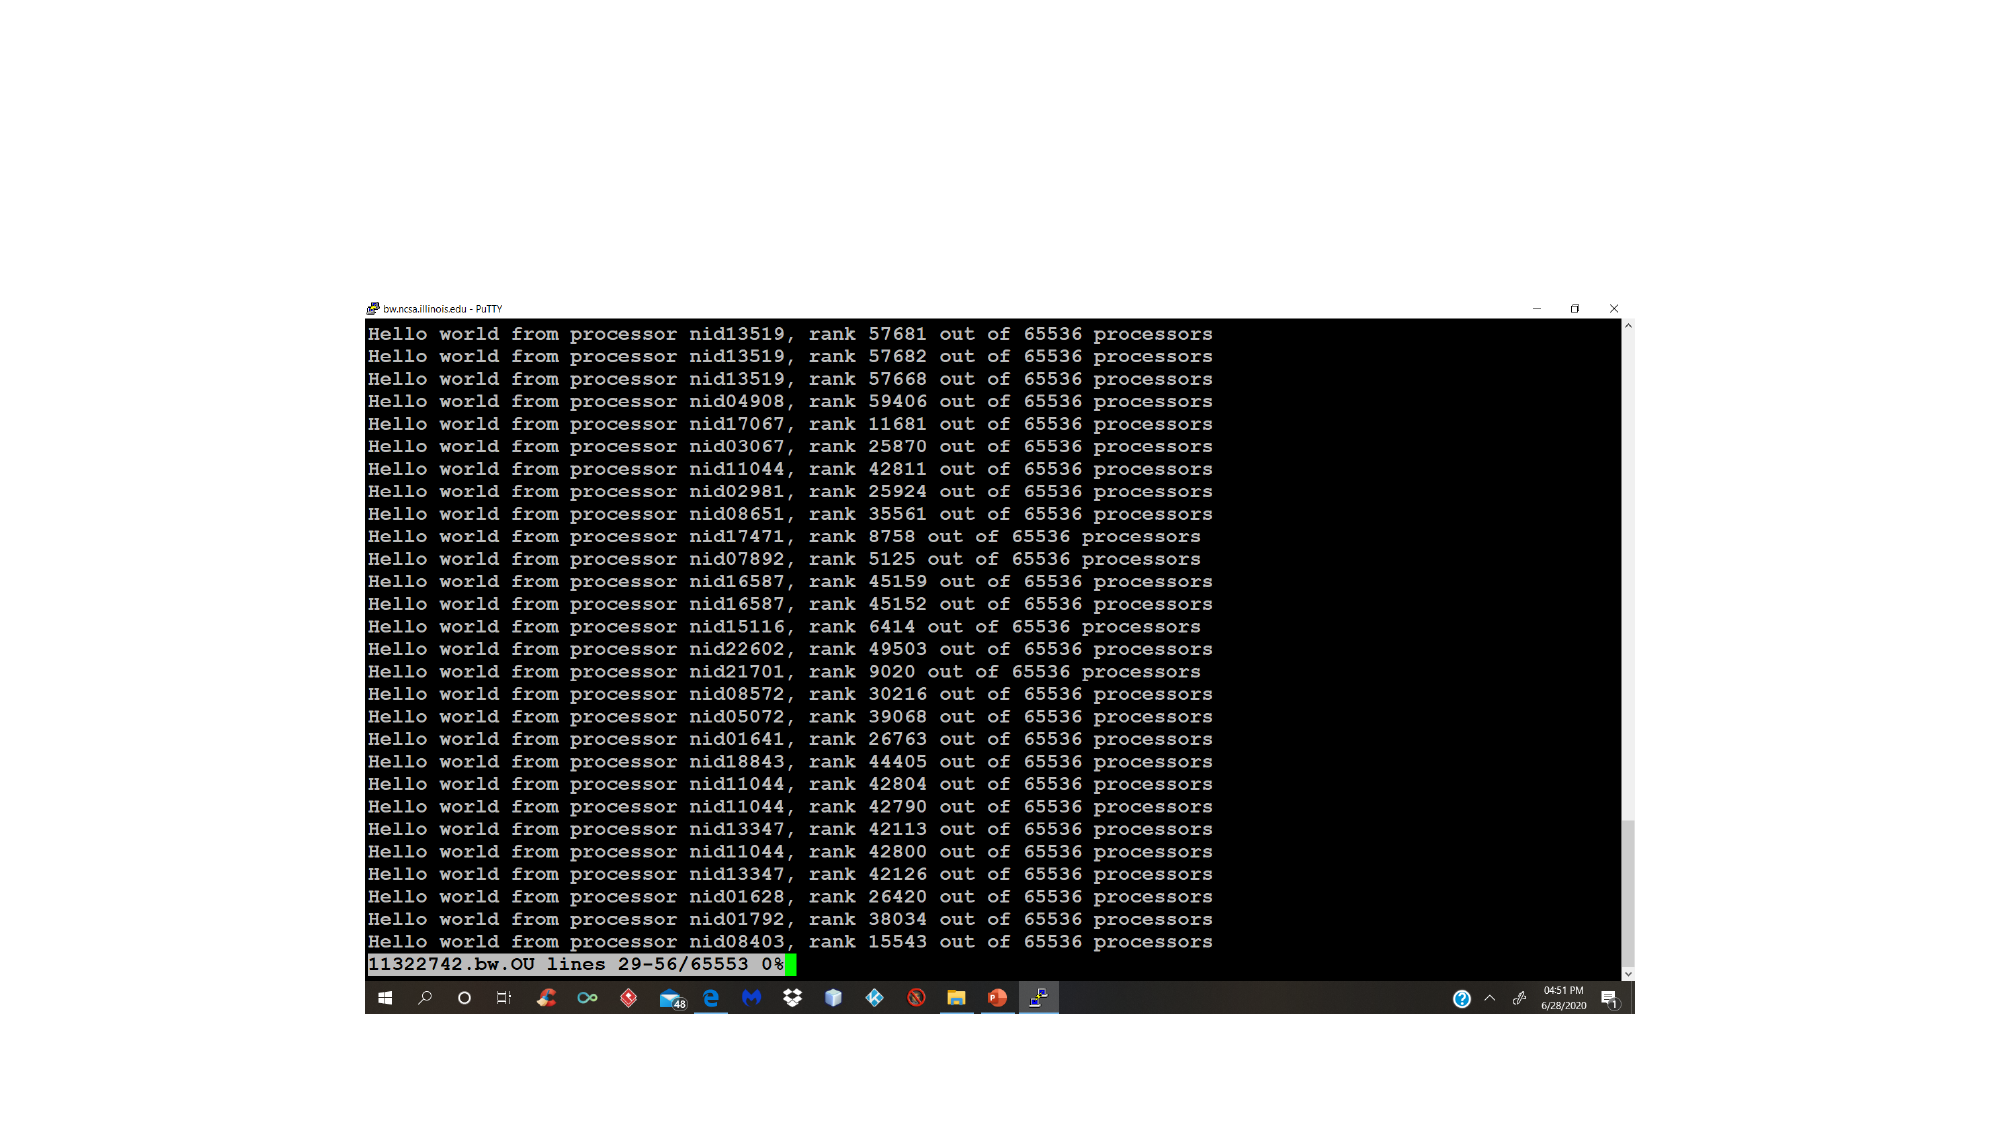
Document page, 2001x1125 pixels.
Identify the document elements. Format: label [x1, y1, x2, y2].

list [365, 299, 1635, 1014]
